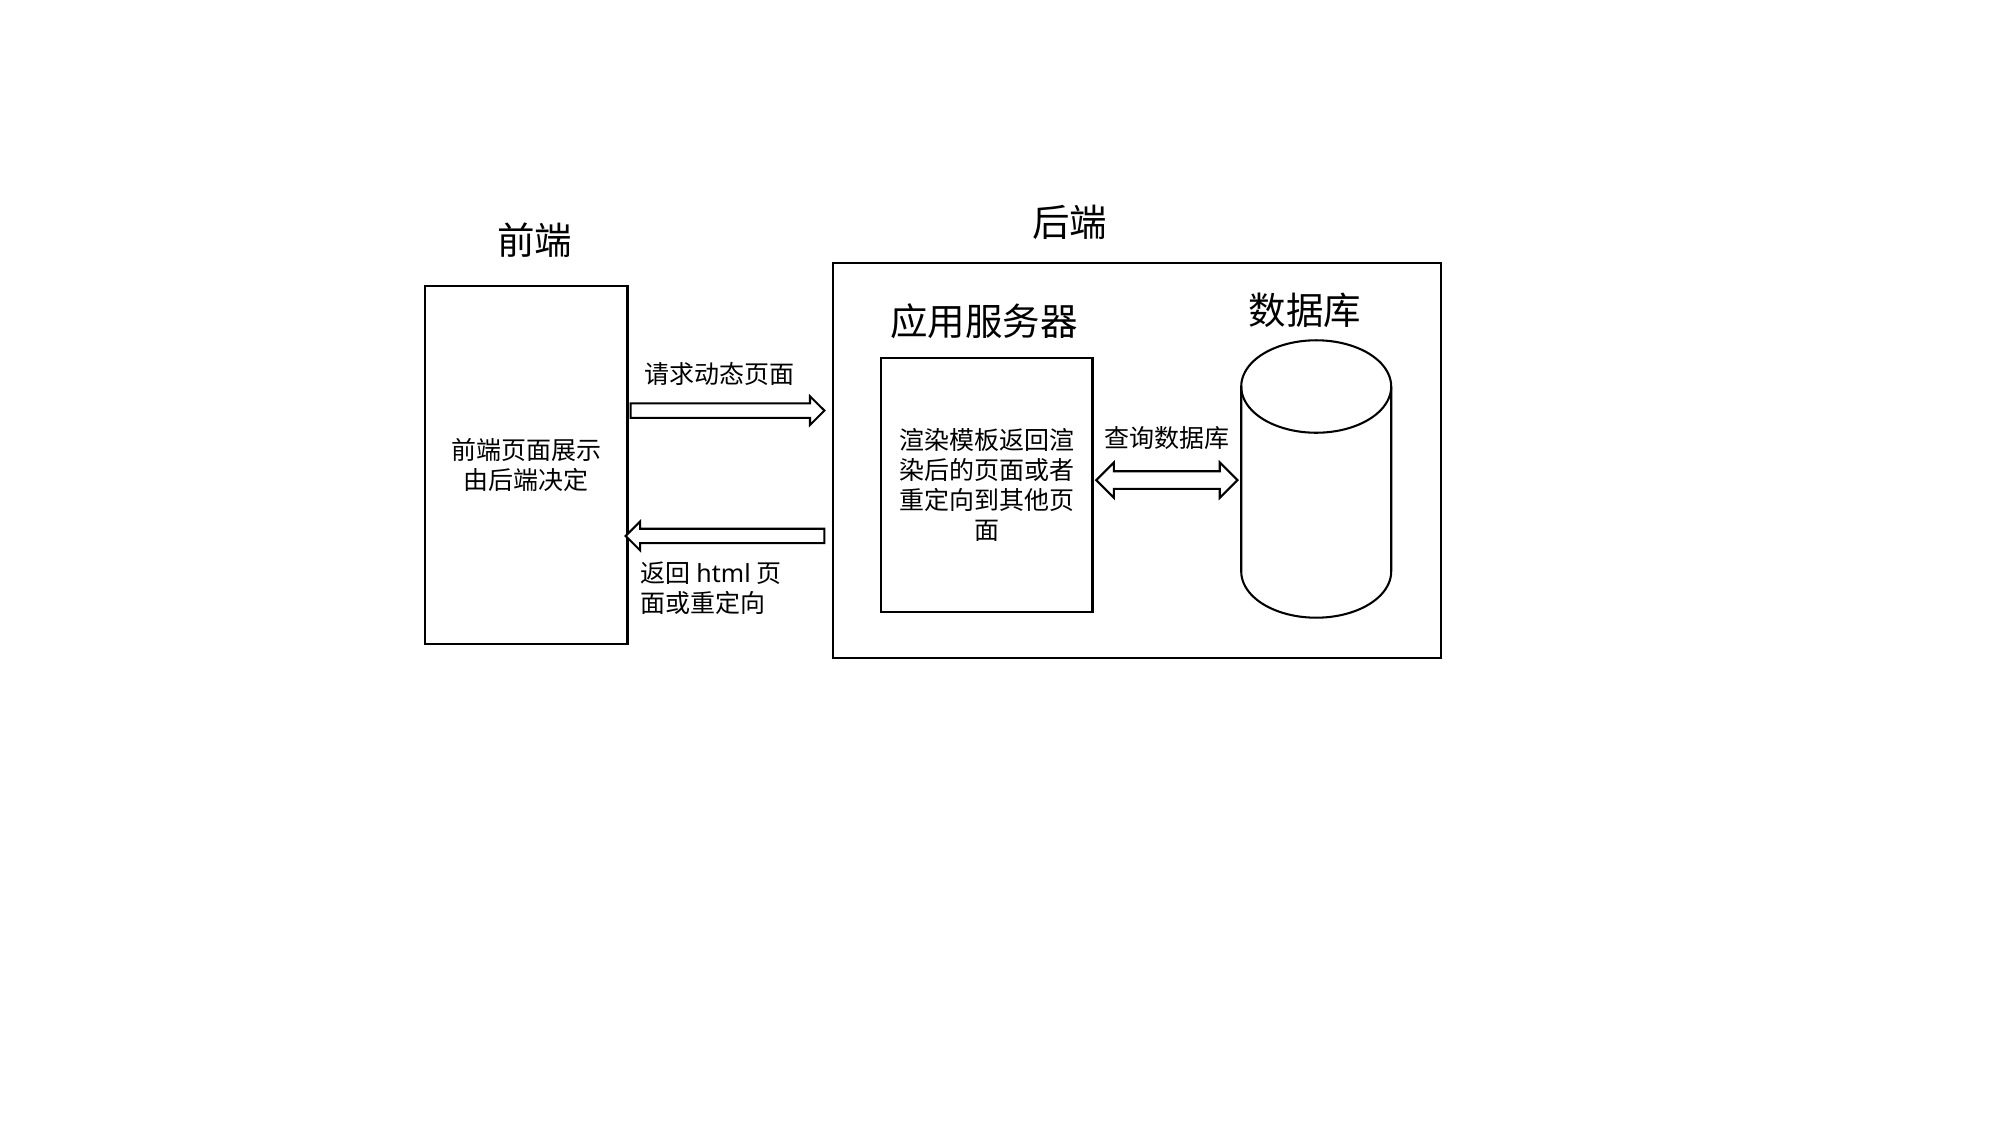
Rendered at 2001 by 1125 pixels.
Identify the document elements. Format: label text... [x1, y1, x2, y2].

text_box [624, 519, 826, 550]
text_box 应用服务器 [875, 290, 1108, 350]
text_box 请求动态页面 [629, 350, 831, 396]
text_box 前端 [482, 209, 588, 270]
text_box [1094, 460, 1239, 501]
text_box [832, 262, 1442, 659]
text_box 查询数据库 [1089, 415, 1261, 460]
text_box 后端 [1017, 191, 1122, 252]
text_box 返回html页面或重定向 [625, 550, 815, 625]
text_box [1240, 340, 1393, 619]
text_box 数据库 [1233, 279, 1392, 340]
text_box [629, 396, 826, 428]
text_box 渲染模板返回渲染后的页面或者重定向到其他页面 [880, 357, 1094, 613]
text_box 前端页面展示由后端决定 [424, 285, 629, 645]
